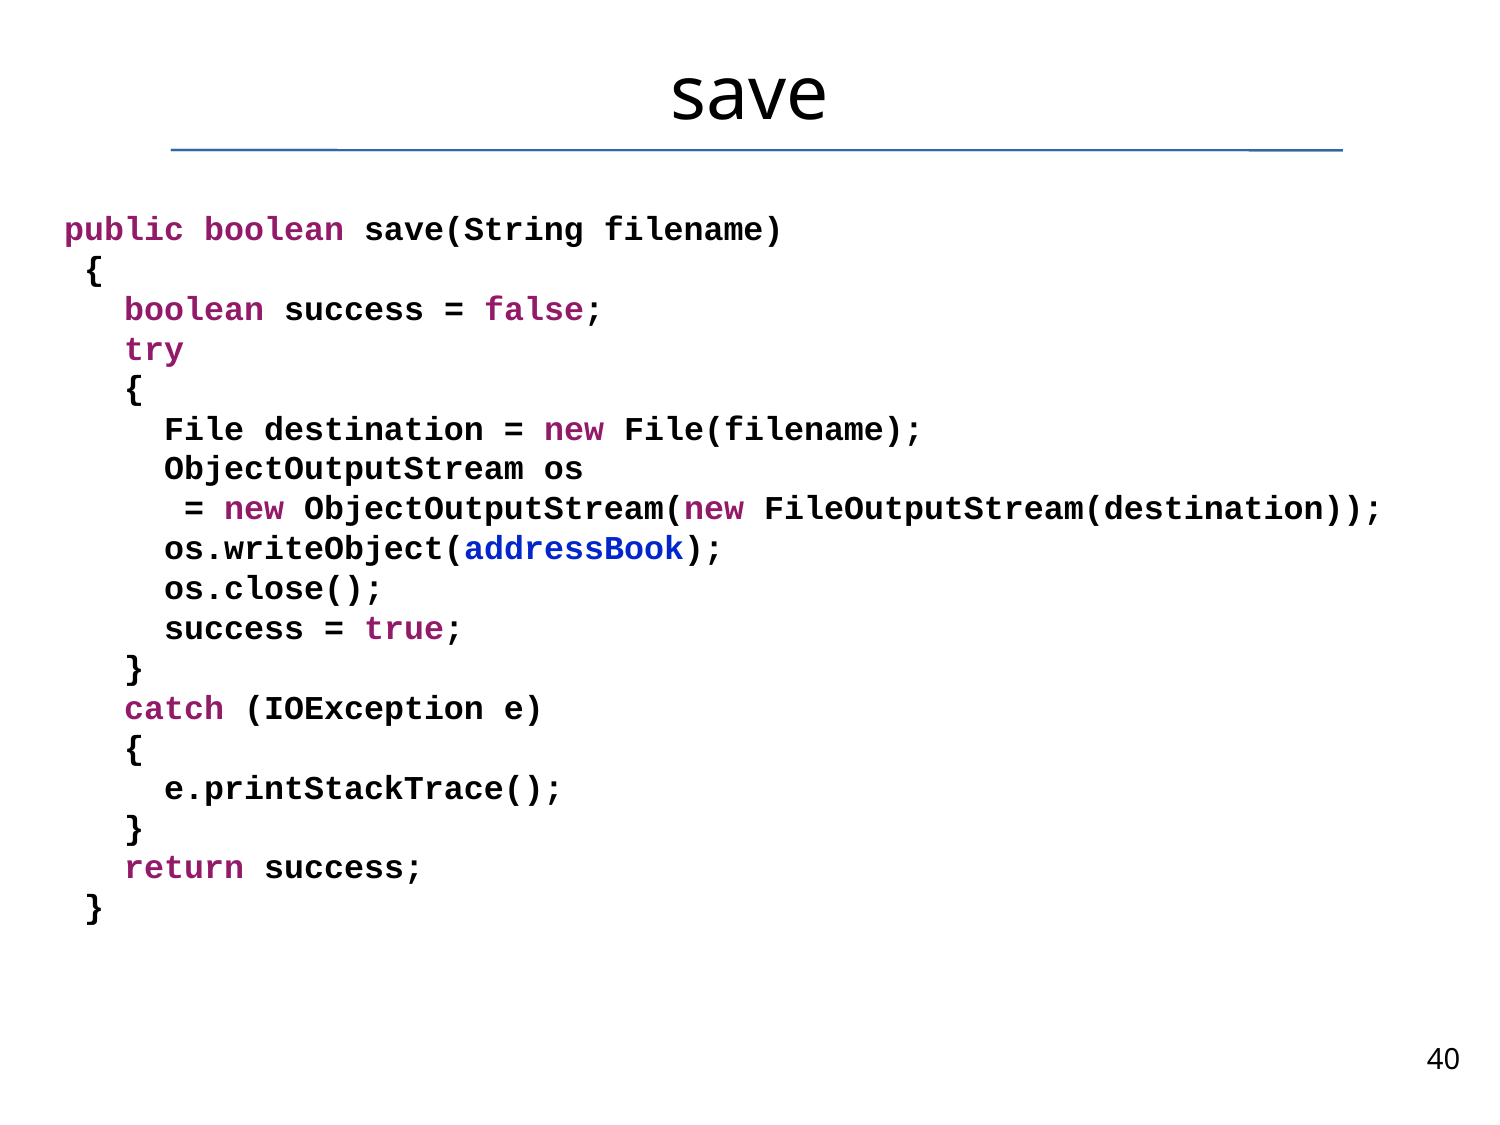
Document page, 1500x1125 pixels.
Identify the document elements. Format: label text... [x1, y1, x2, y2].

text_box 40 [1075, 1040, 1467, 1076]
text_box public boolean save(String filename) { boolean success = false; try { File destination = new File(filename); ObjectOutputStream os = new ObjectOutputStream(new FileOutputStream(destination)); os.writeObject(addressBook); os.close(); success = true; } catch (IOException e) { e.printStackTrace(); } return success; } [37, 206, 1455, 926]
title save [74, 0, 1426, 179]
